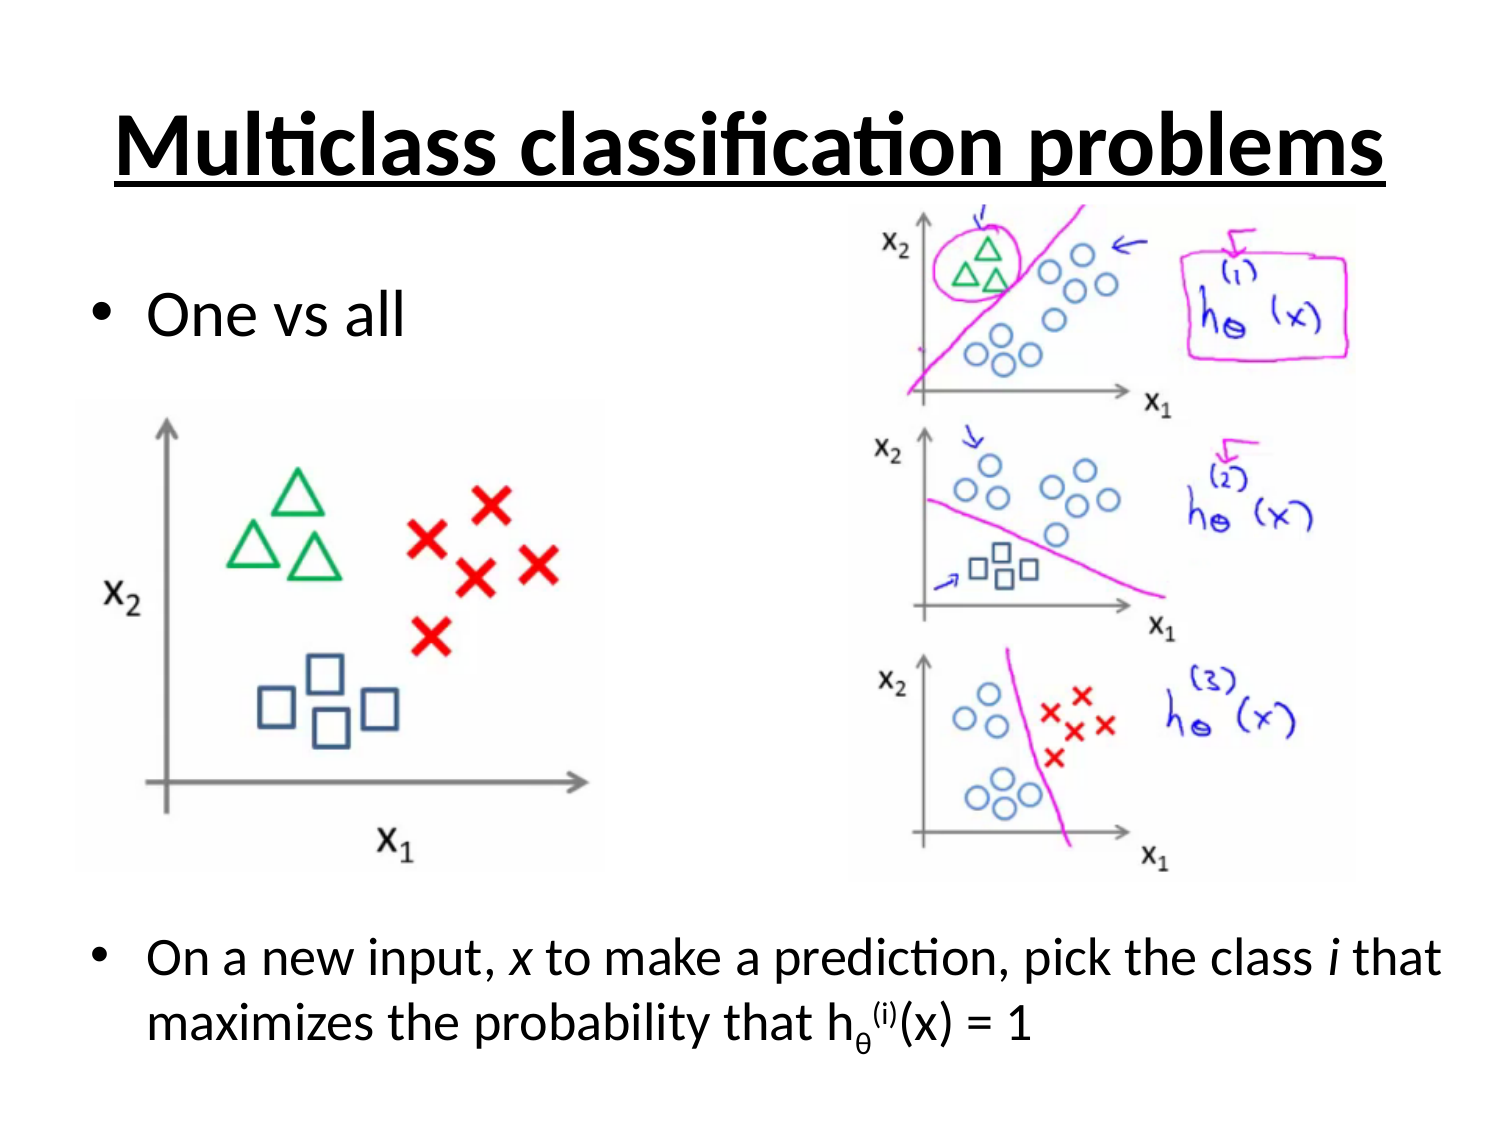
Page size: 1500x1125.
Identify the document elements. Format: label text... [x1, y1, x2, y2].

picture [837, 187, 1435, 904]
picture [74, 399, 645, 872]
list One vs all On a new input, x to make a prediction, pick the class i that maximizes the probability that hθ(i)(x) = 1 [75, 262, 1475, 1088]
title Multiclass classification problems [75, 45, 1425, 233]
